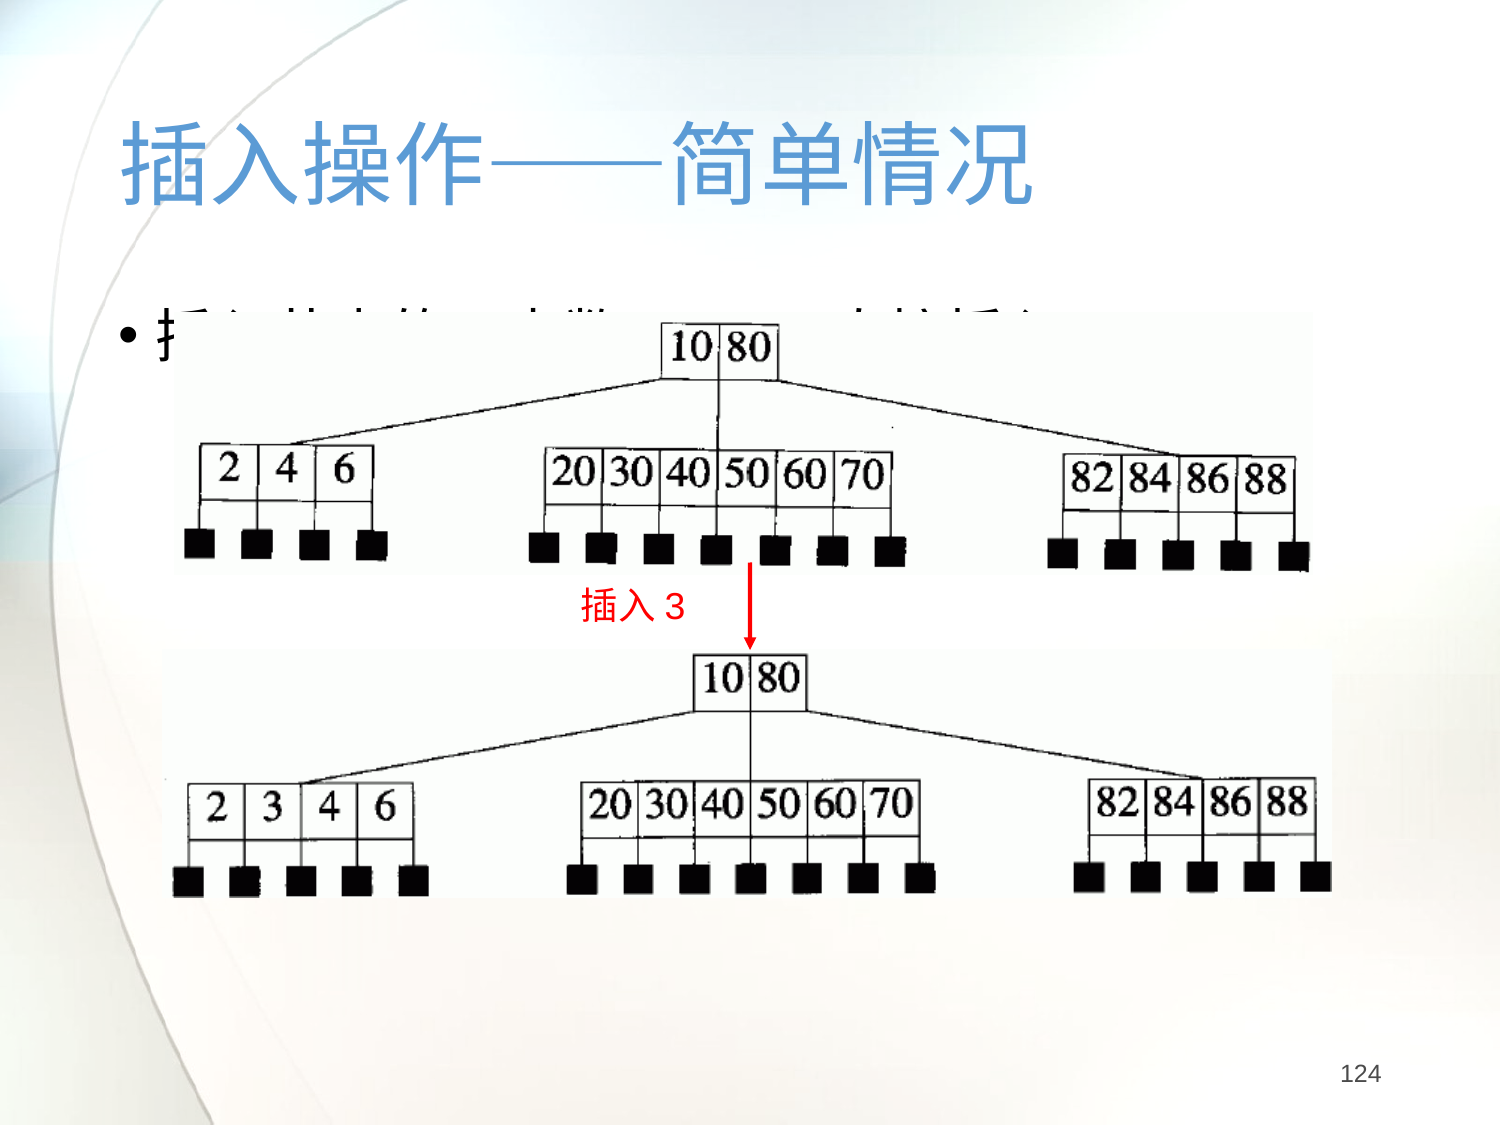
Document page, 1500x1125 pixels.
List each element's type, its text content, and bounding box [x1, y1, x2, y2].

text_box 插入3 [287, 575, 700, 635]
text_box [743, 575, 757, 649]
title 插入操作——简单情况 [103, 59, 1397, 278]
list 插入节点的元素数<m-1，直接插入 [103, 299, 1397, 1014]
picture [0, 0, 1500, 1125]
slide_number 124 [1059, 1042, 1397, 1103]
